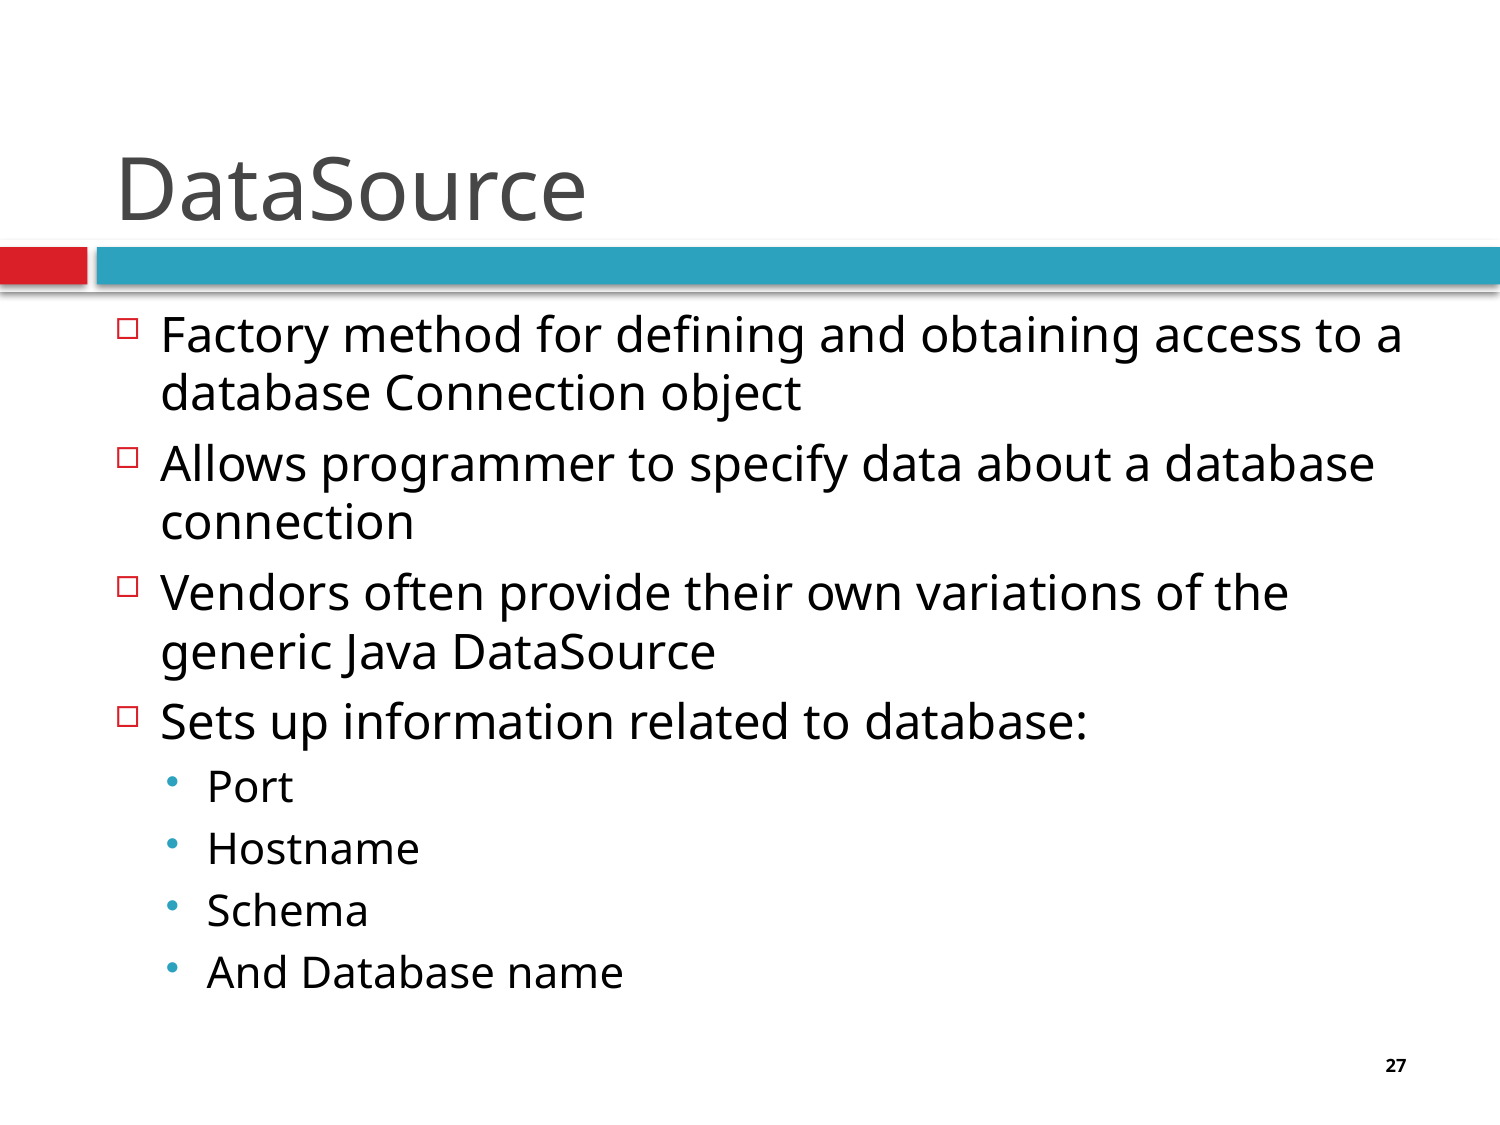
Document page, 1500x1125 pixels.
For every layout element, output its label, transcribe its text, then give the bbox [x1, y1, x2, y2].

list Factory method for defining and obtaining access to a database Connection object Allows programmer to specify data about a database connection Vendors often provide their own variations of the generic Java DataSource Sets up information related to database: Port Hostname Schema And Database name [99, 295, 1438, 1013]
title DataSource [99, 25, 1438, 246]
